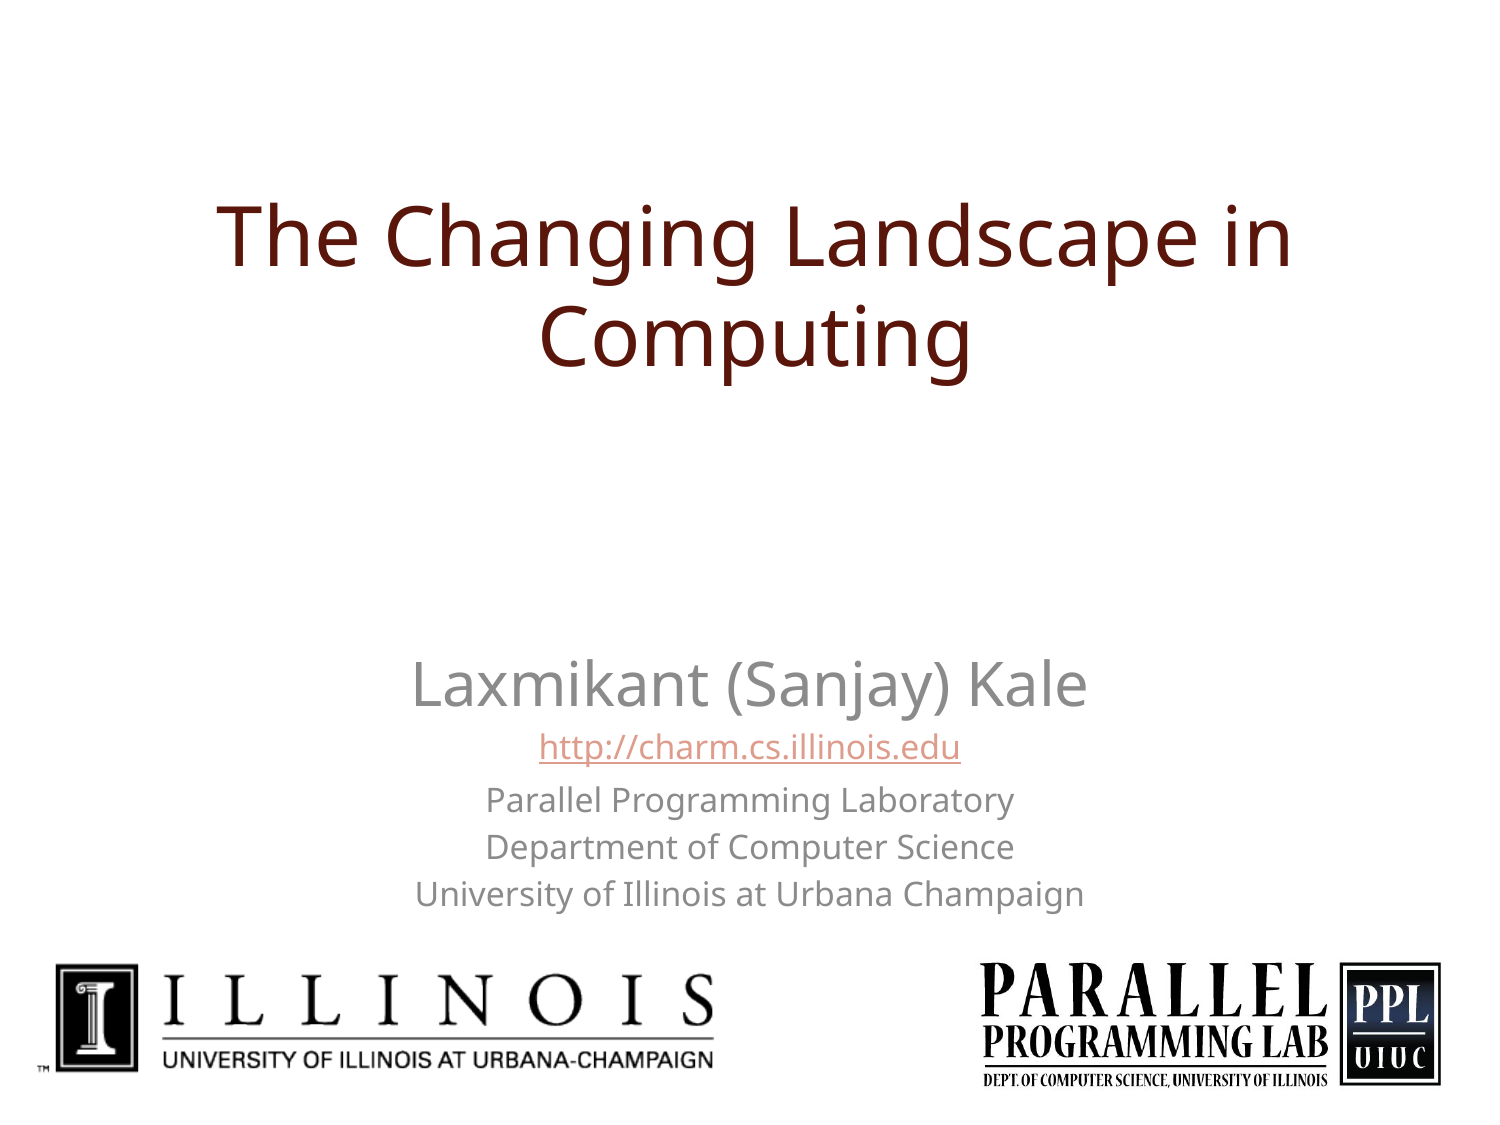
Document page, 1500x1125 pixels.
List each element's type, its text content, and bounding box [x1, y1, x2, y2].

title The Changing Landscape in Computing [62, 75, 1450, 591]
picture [974, 953, 1450, 1093]
subtitle Laxmikant (Sanjay) Kale http://charm.cs.illinois.edu Parallel Programming Laboratory Department of Computer Science University of Illinois at Urbana Champaign [225, 637, 1275, 925]
picture [36, 961, 717, 1076]
